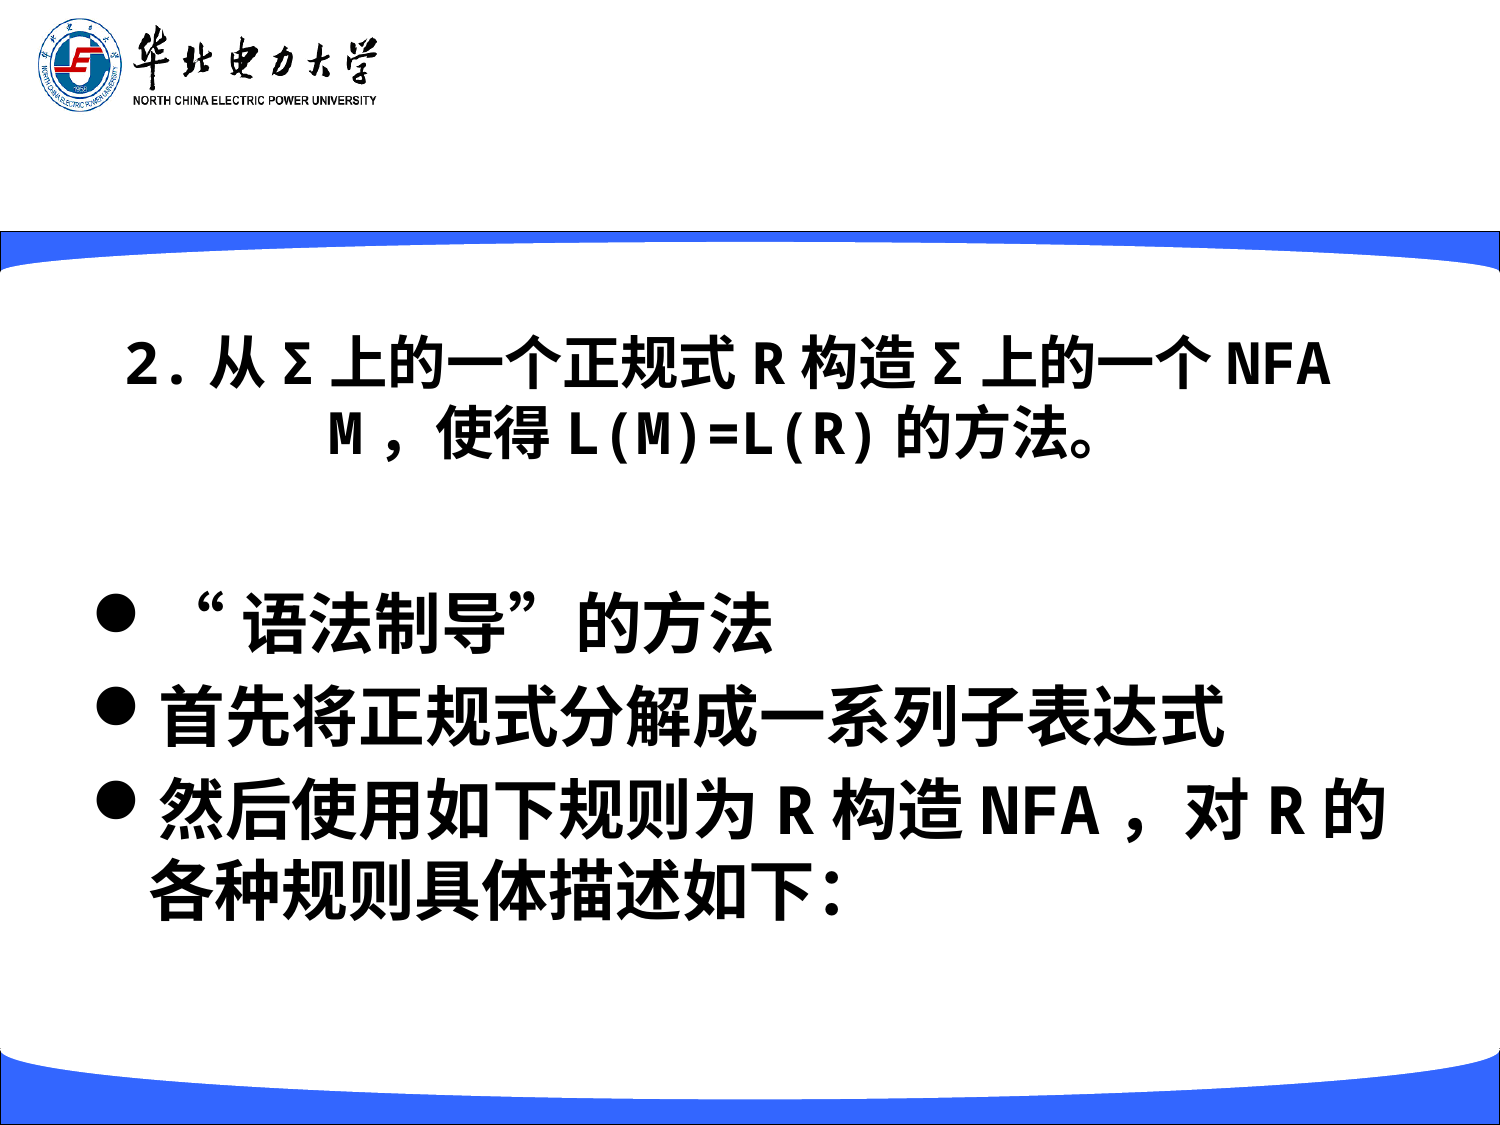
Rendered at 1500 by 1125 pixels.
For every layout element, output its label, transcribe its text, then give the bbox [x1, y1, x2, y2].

list “语法制导”的方法 首先将正规式分解成一系列子表达式 然后使用如下规则为R构造NFA，对R的各种规则具体描述如下： [76, 574, 1427, 1000]
picture [0, 0, 414, 126]
title 2.从Σ上的一个正规式R构造Σ上的一个NFA M，使得L(M)=L(R)的方法。 [53, 302, 1404, 491]
